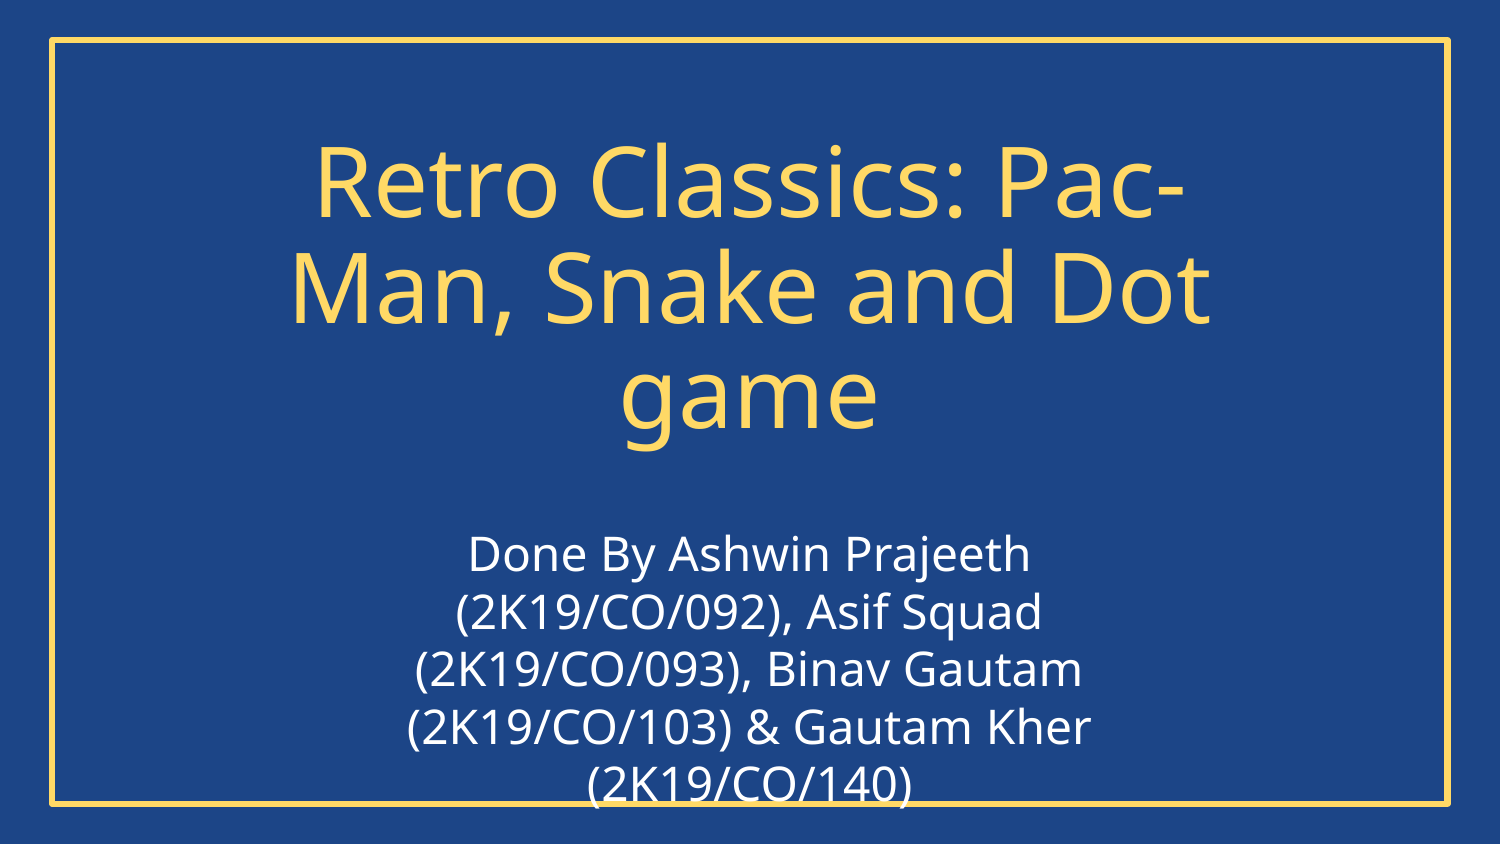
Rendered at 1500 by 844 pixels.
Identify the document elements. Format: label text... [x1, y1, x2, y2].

title Retro Classics: Pac-Man, Snake and Dot game [260, 99, 1240, 465]
subtitle Done By Ashwin Prajeeth (2K19/CO/092), Asif Squad (2K19/CO/093), Binav Gautam (2K19/CO/103) & Gautam Kher (2K19/CO/140) [287, 508, 1213, 745]
